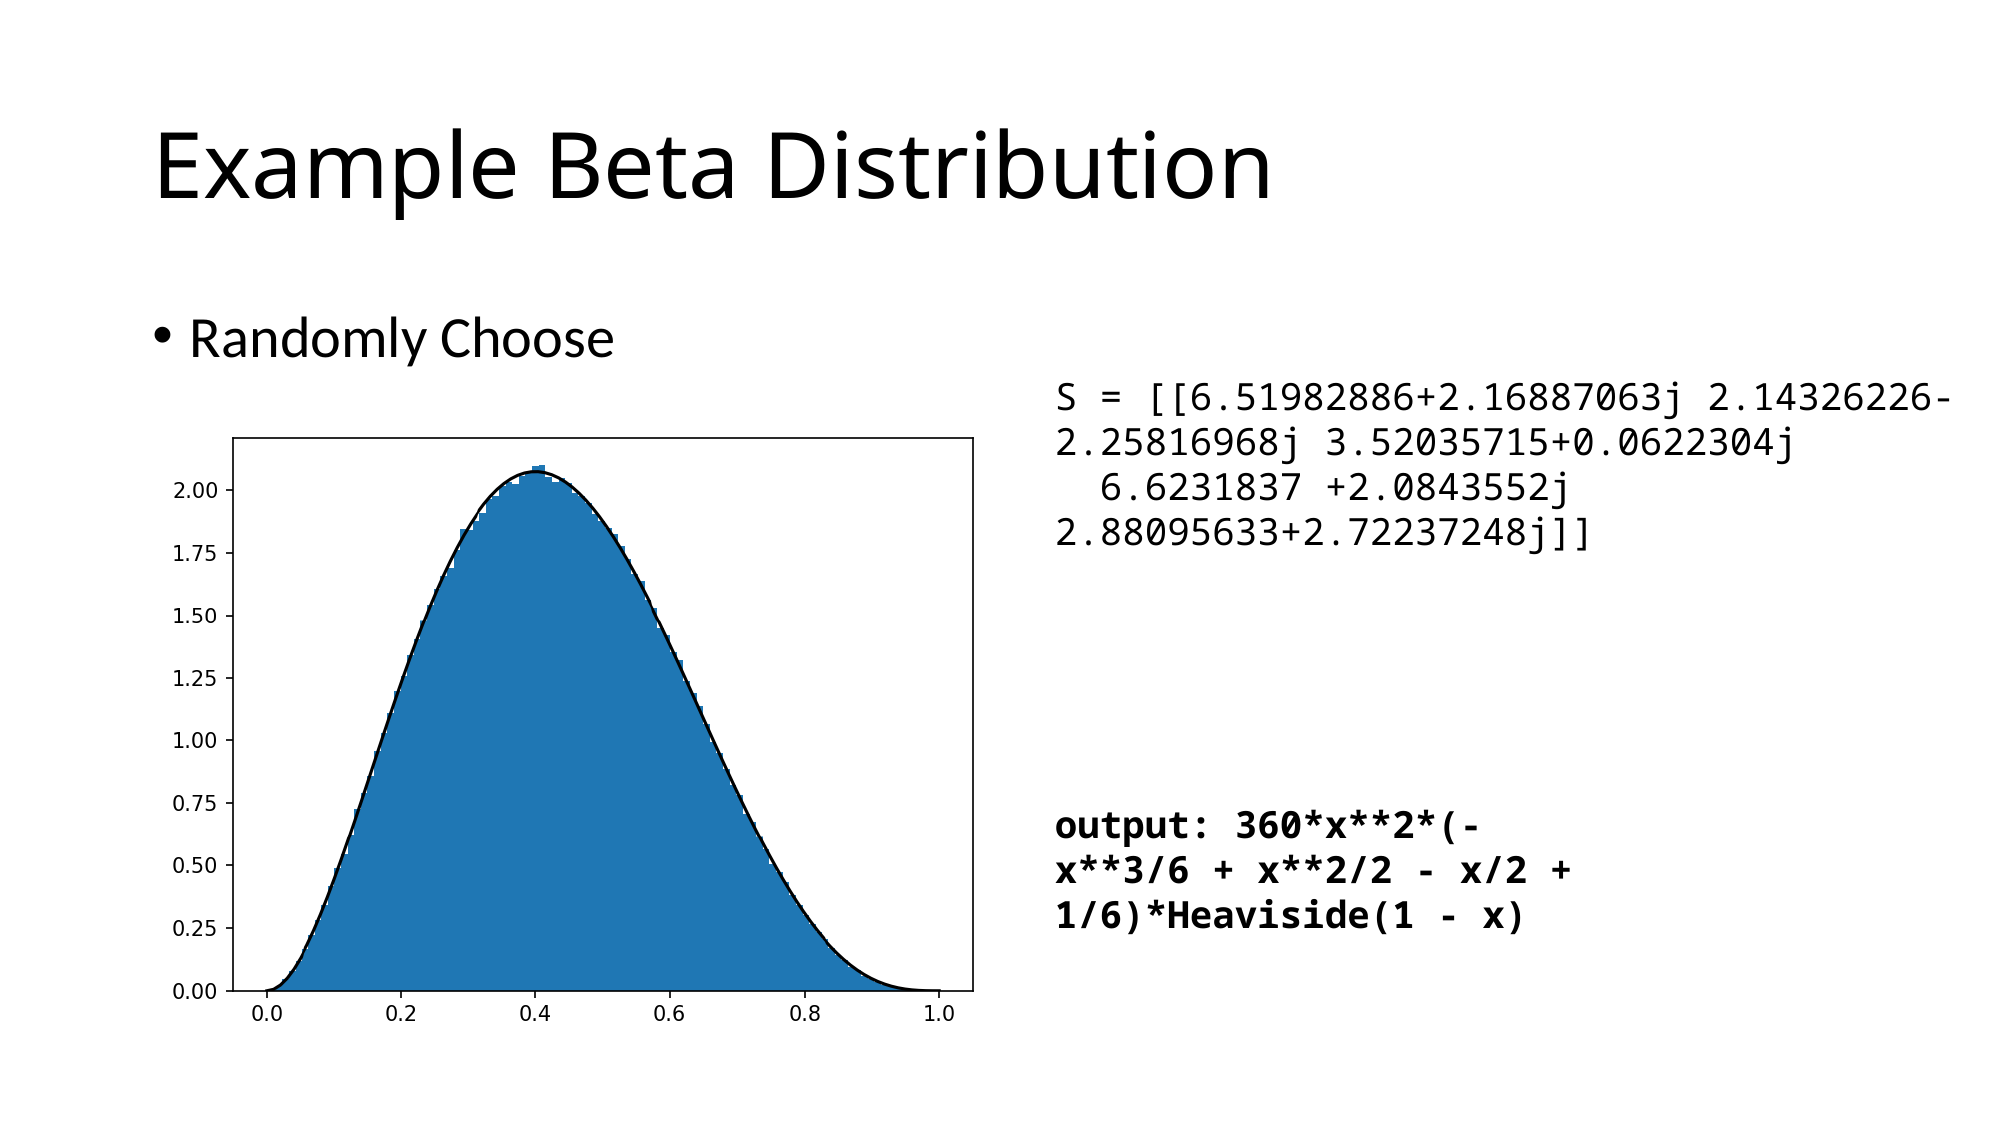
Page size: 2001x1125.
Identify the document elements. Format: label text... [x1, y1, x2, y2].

list Randomly Choose [137, 299, 1863, 1014]
picture [130, 405, 1000, 1052]
text_box output: 360*x**2*(-x**3/6 + x**2/2 - x/2 + 1/6)*Heaviside(1 - x) [1040, 794, 1626, 944]
title Example Beta Distribution [137, 59, 1863, 278]
text_box S = [[6.51982886+2.16887063j 2.14326226-2.25816968j 3.52035715+0.0622304j 6.6231837 +2.0843552j 2.88095633+2.72237248j]] [1040, 365, 2000, 561]
